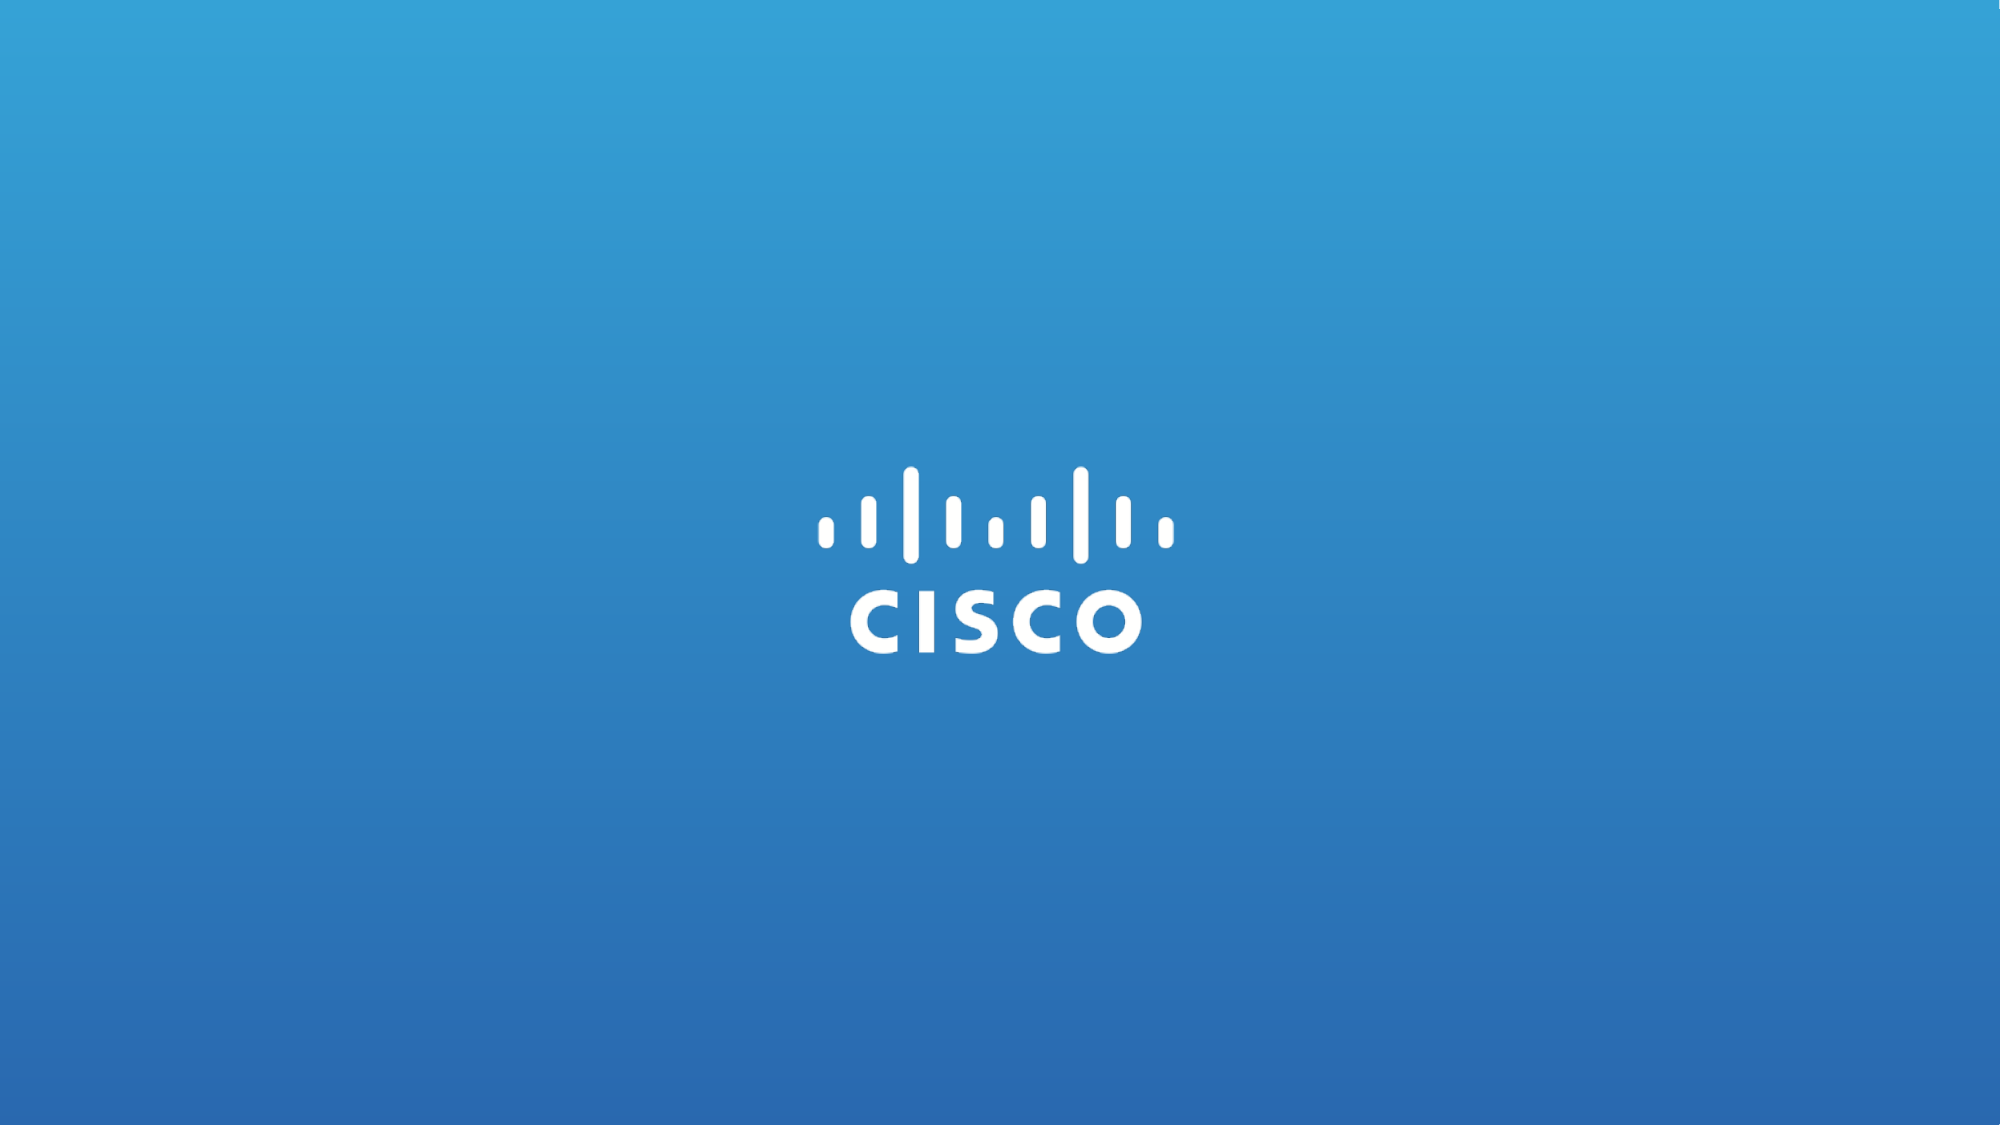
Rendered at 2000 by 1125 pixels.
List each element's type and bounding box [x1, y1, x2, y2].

picture [782, 360, 1218, 767]
